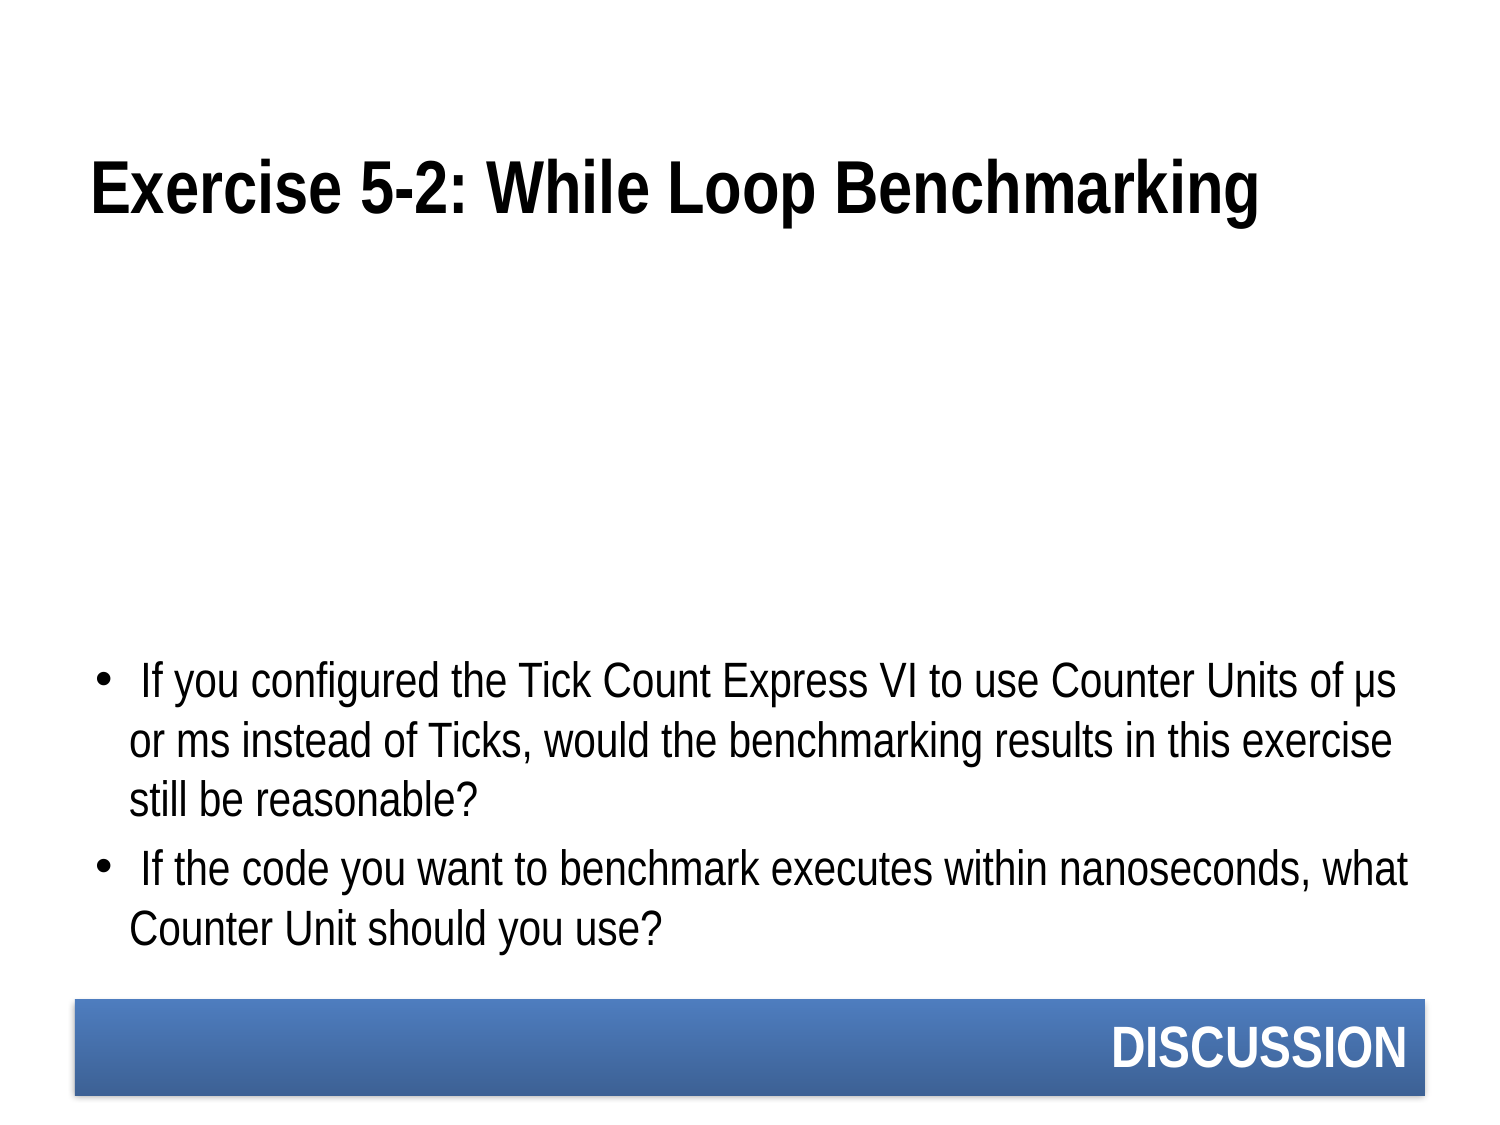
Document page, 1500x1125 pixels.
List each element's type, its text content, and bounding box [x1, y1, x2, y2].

list If you configured the Tick Count Express VI to use Counter Units of μs or ms instead of Ticks, would the benchmarking results in this exercise still be reasonable? If the code you want to benchmark executes within nanoseconds, what Counter Unit should you use? [80, 637, 1425, 963]
title Exercise 5-2: While Loop Benchmarking [75, 45, 1425, 233]
